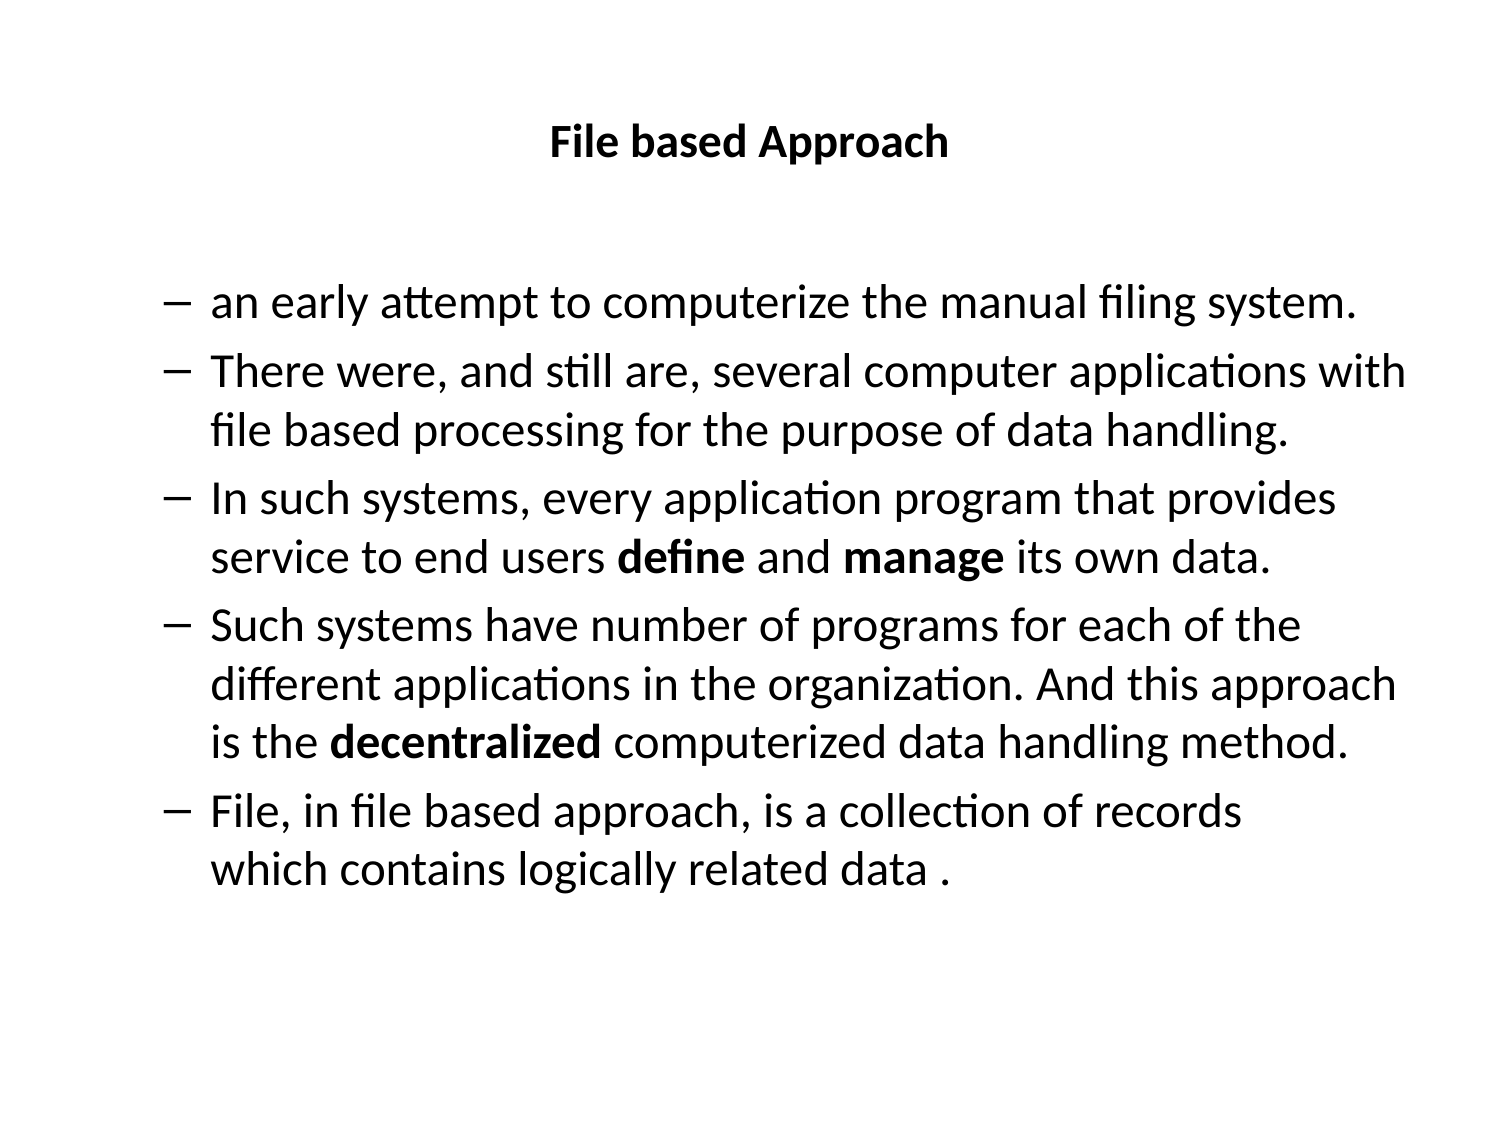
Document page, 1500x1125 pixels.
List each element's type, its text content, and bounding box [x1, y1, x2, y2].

title File based Approach [75, 45, 1425, 233]
list an early attempt to computerize the manual filing system. There were, and still are, several computer applications with file based processing for the purpose of data handling. In such systems, every application program that provides service to end users define and manage its own data. Such systems have number of programs for each of the different applications in the organization. And this approach is the decentralized computerized data handling method. File, in file based approach, is a collection of records which contains logically related data . [75, 262, 1425, 1005]
